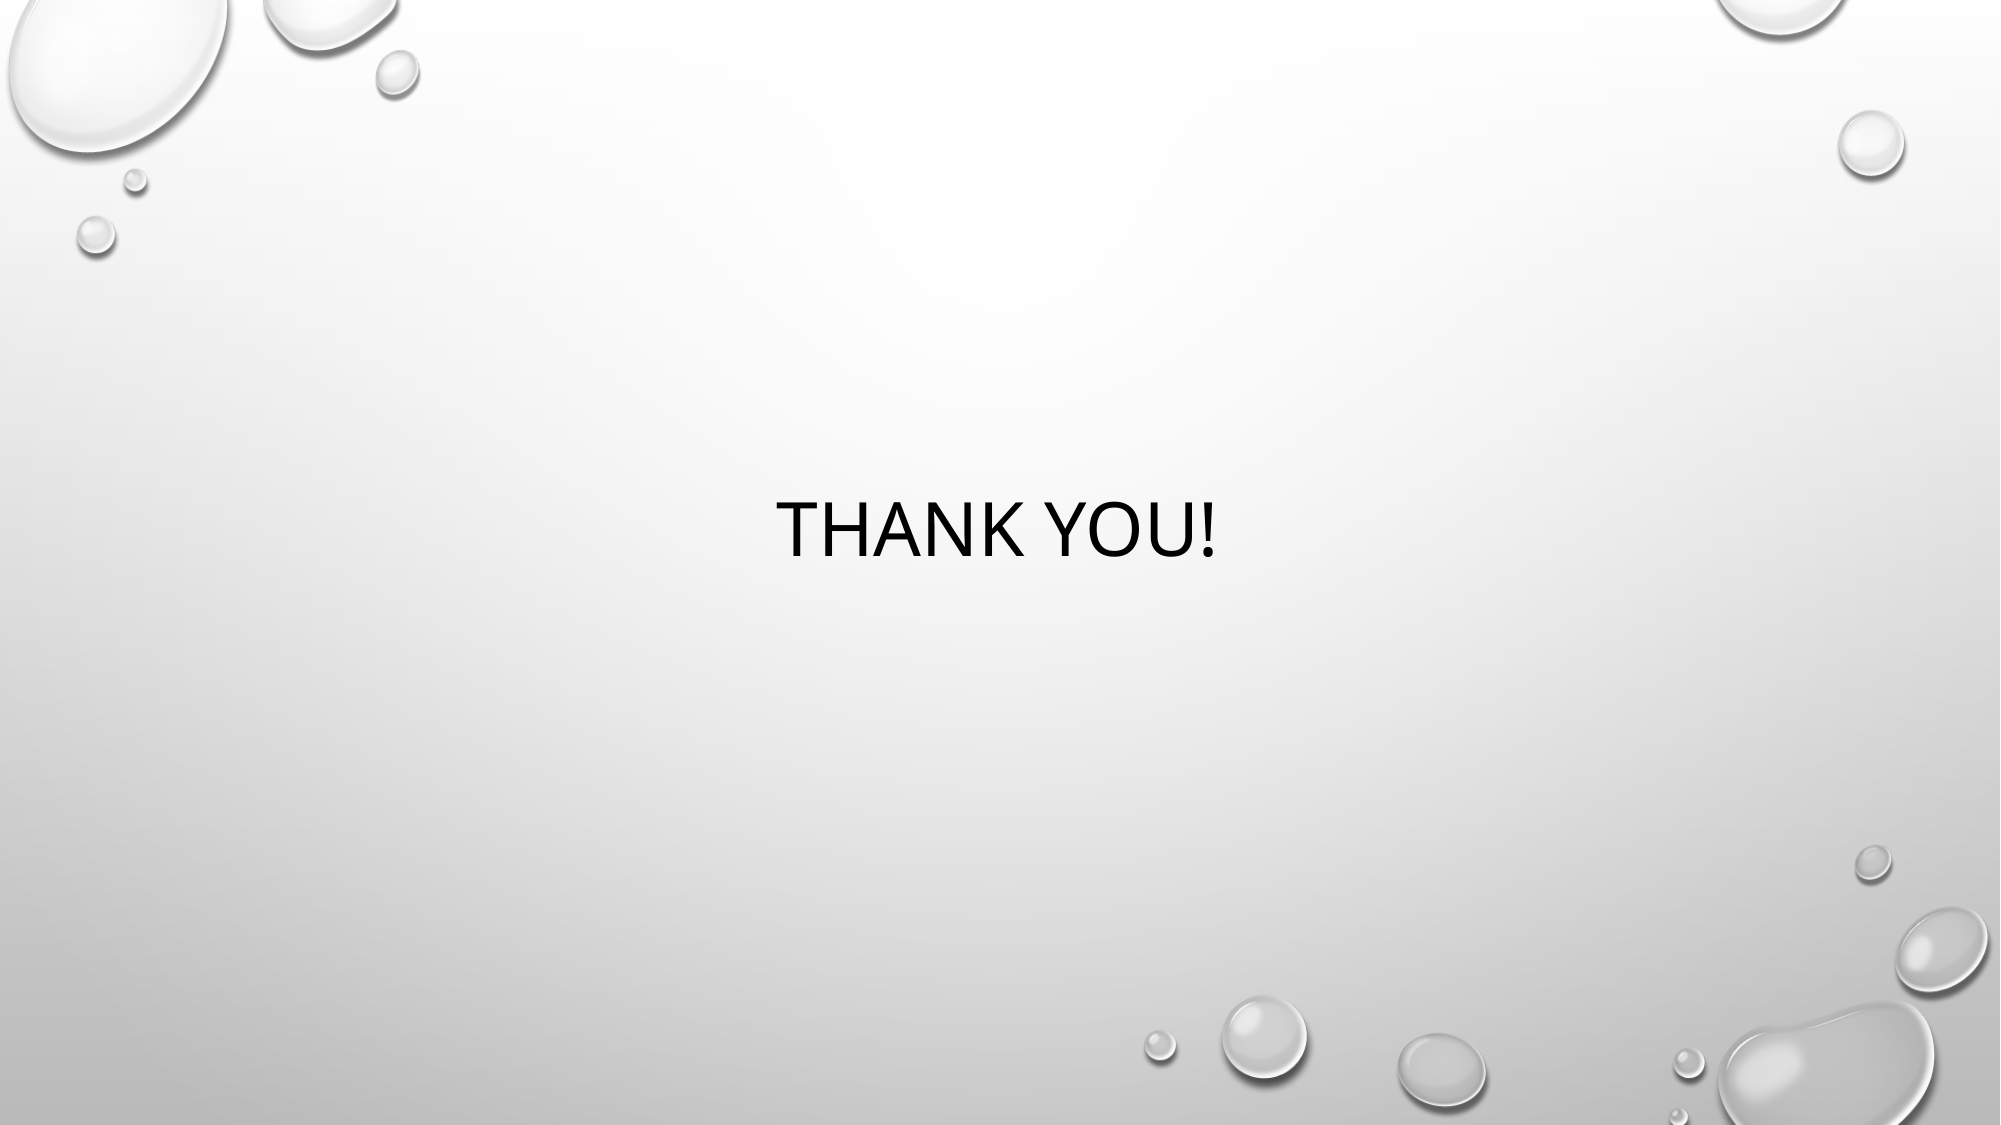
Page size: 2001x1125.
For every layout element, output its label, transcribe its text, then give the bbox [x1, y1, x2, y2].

title Thank you! [147, 401, 1848, 664]
picture [0, 0, 2000, 1125]
